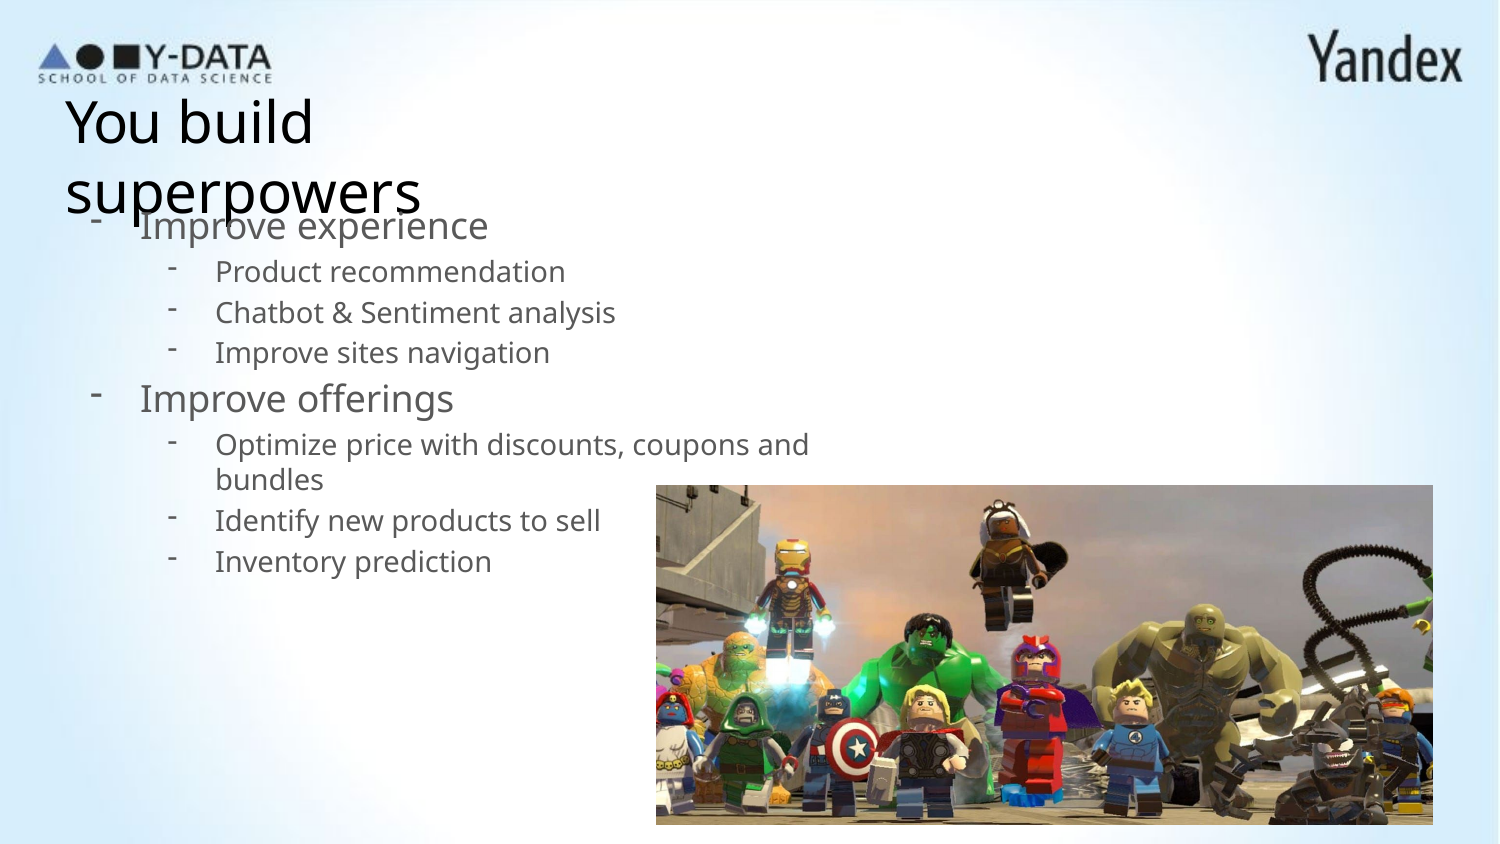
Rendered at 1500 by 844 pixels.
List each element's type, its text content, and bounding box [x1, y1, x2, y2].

picture [0, 0, 1500, 844]
title You build superpowers [63, 82, 656, 226]
text_box Improve experience Product recommendation Chatbot & Sentiment analysis Improve sites navigation Improve offerings Optimize price with discounts, coupons and bundles Identify new products to sell Inventory prediction [88, 190, 888, 578]
